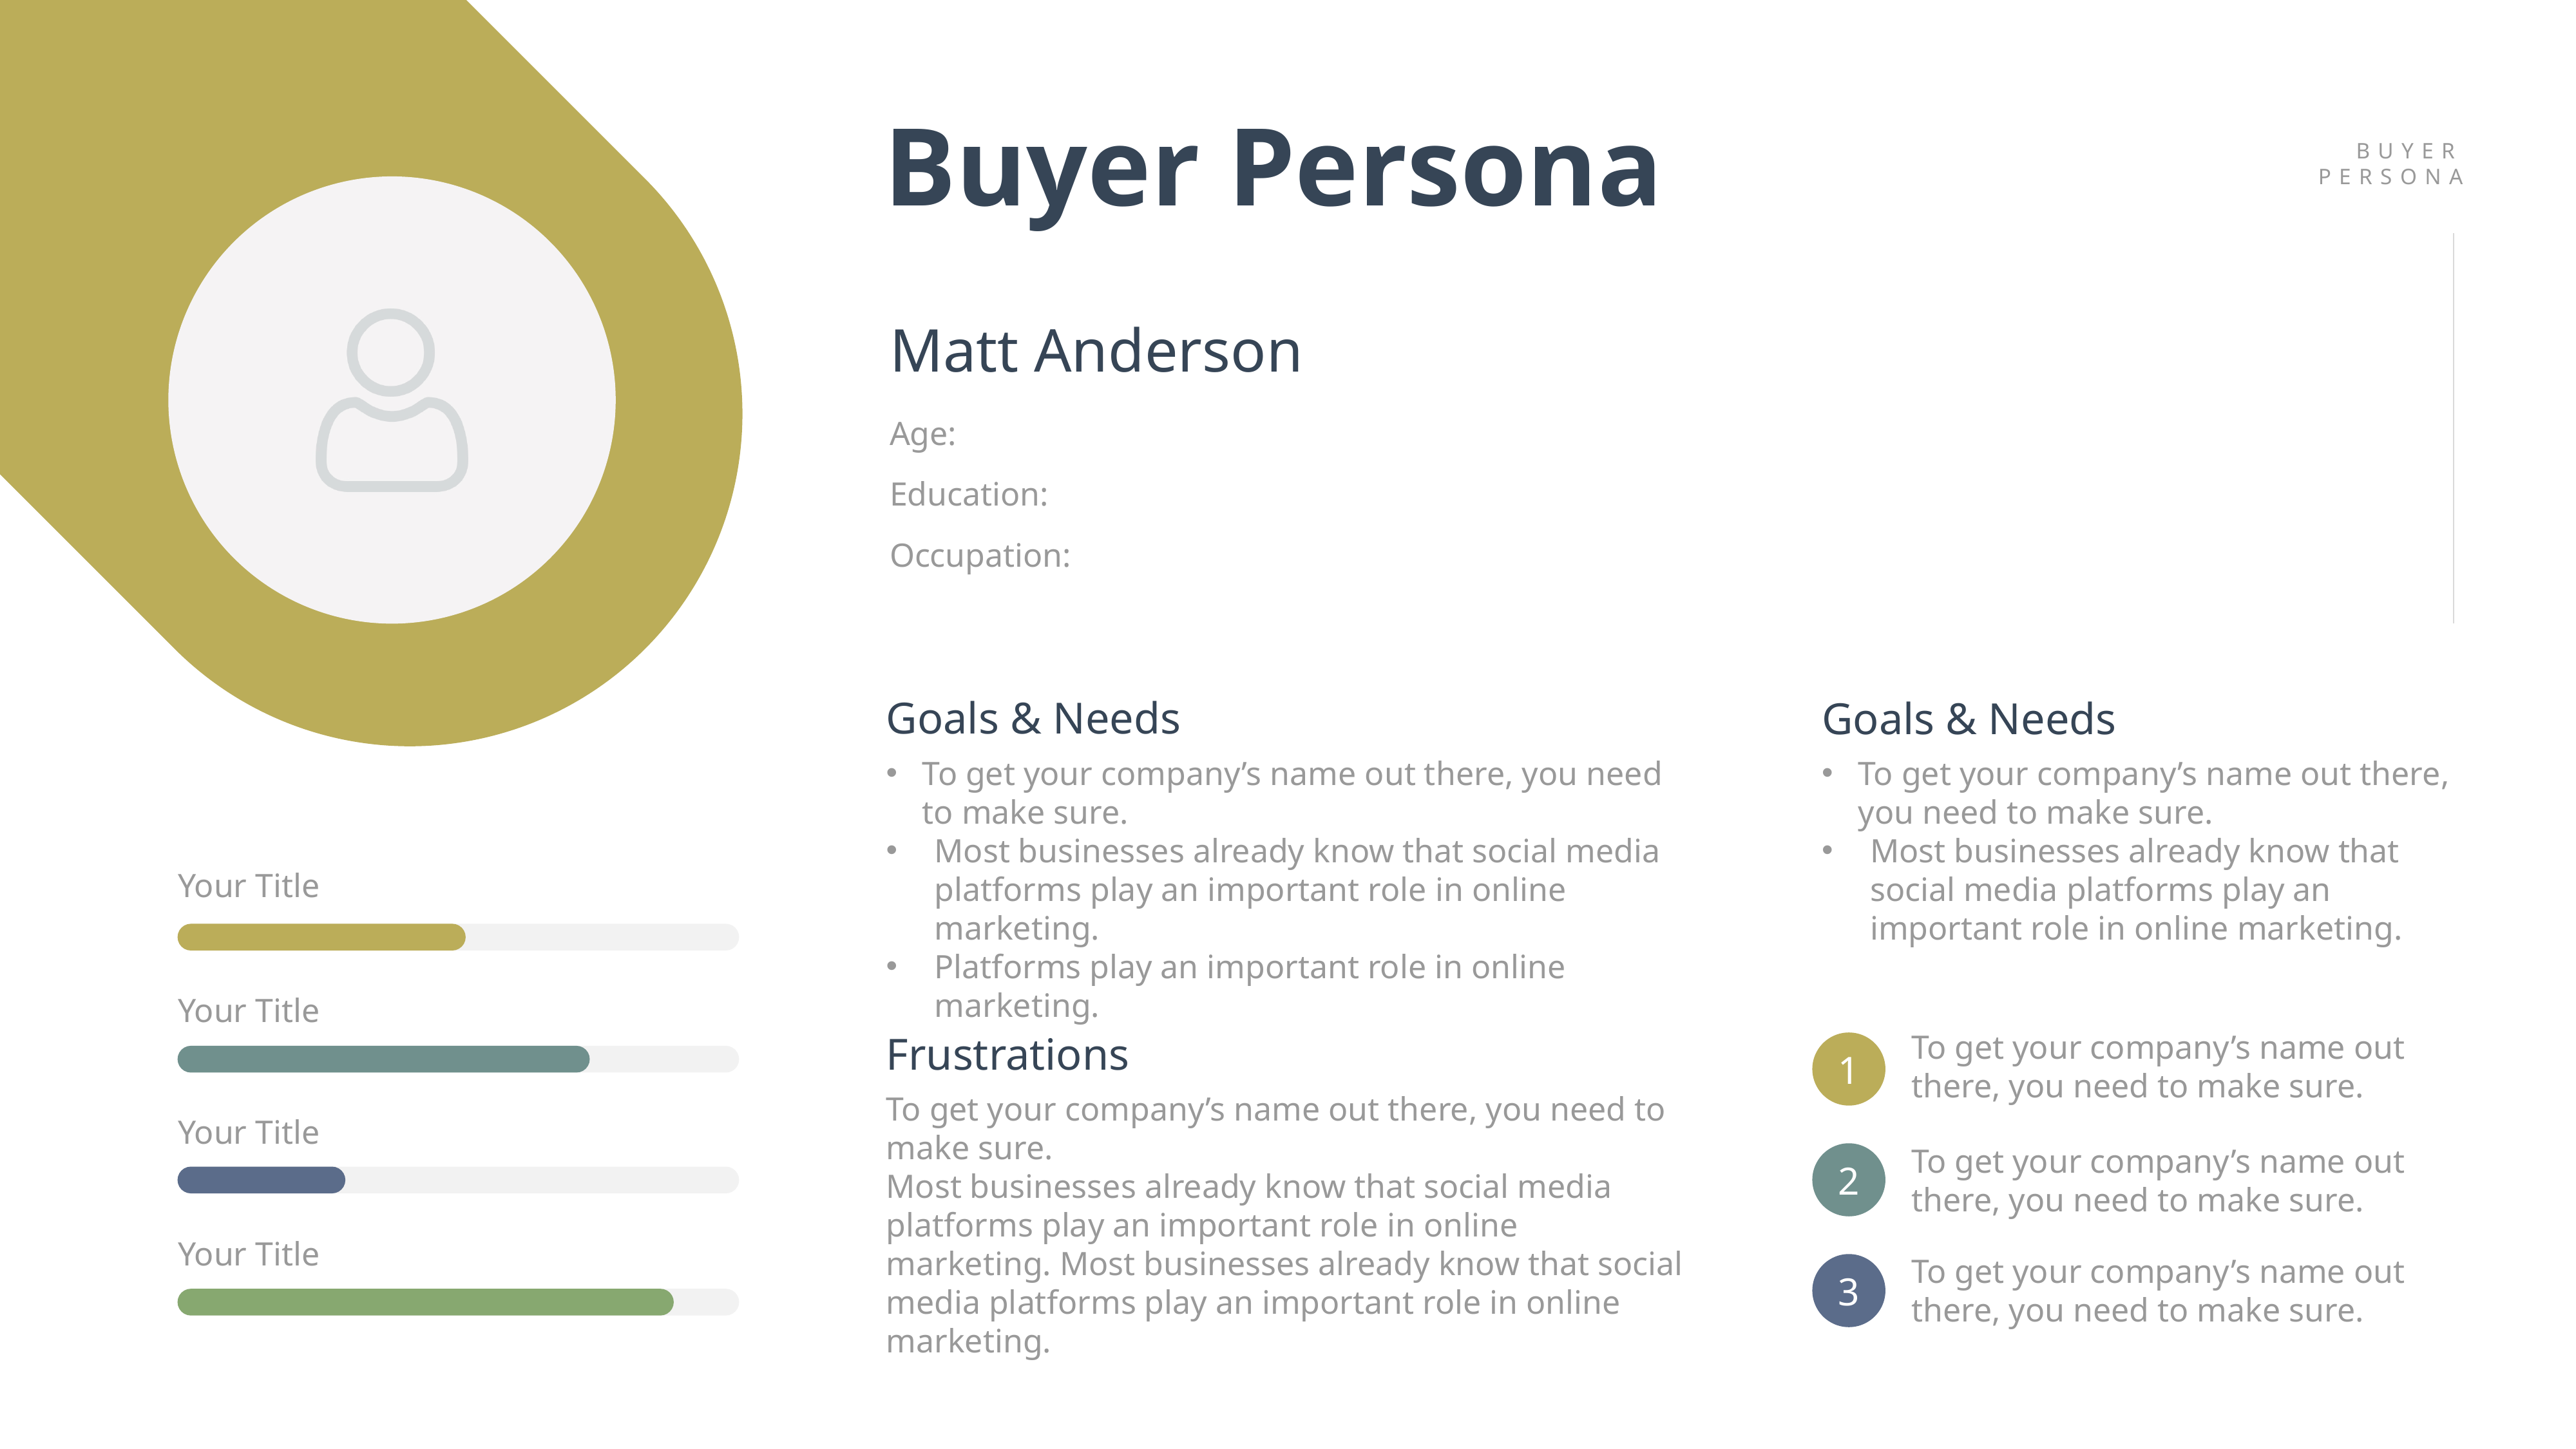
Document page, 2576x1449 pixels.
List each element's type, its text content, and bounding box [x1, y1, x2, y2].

text_box BUYER PERSONA [2199, 132, 2473, 194]
text_box Your Title [168, 1228, 356, 1277]
text_box To get your company’s name out there, you need to make sure. [1902, 1135, 2473, 1223]
text_box Your Title [168, 1106, 356, 1155]
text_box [876, 686, 1699, 953]
text_box Your Title [168, 985, 356, 1034]
text_box To get your company’s name out there, you need to make sure. [1902, 1022, 2473, 1110]
text_box [664, 1288, 740, 1316]
text_box Buyer Persona [874, 93, 1840, 232]
picture [168, 176, 616, 624]
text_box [880, 308, 1458, 580]
text_box [177, 1166, 347, 1195]
text_box 1 [1811, 1032, 1886, 1106]
text_box [577, 1045, 740, 1074]
text_box [177, 923, 466, 951]
text_box [456, 923, 740, 951]
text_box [876, 1022, 1699, 1329]
text_box 2 [1811, 1142, 1886, 1217]
text_box [177, 1045, 591, 1074]
text_box 3 [1811, 1253, 1886, 1328]
text_box To get your company’s name out there, you need to make sure. [1902, 1246, 2473, 1333]
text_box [1812, 686, 2461, 953]
text_box Your Title [168, 860, 356, 909]
text_box [177, 1288, 674, 1316]
text_box [333, 1166, 740, 1195]
text_box [0, 0, 743, 747]
